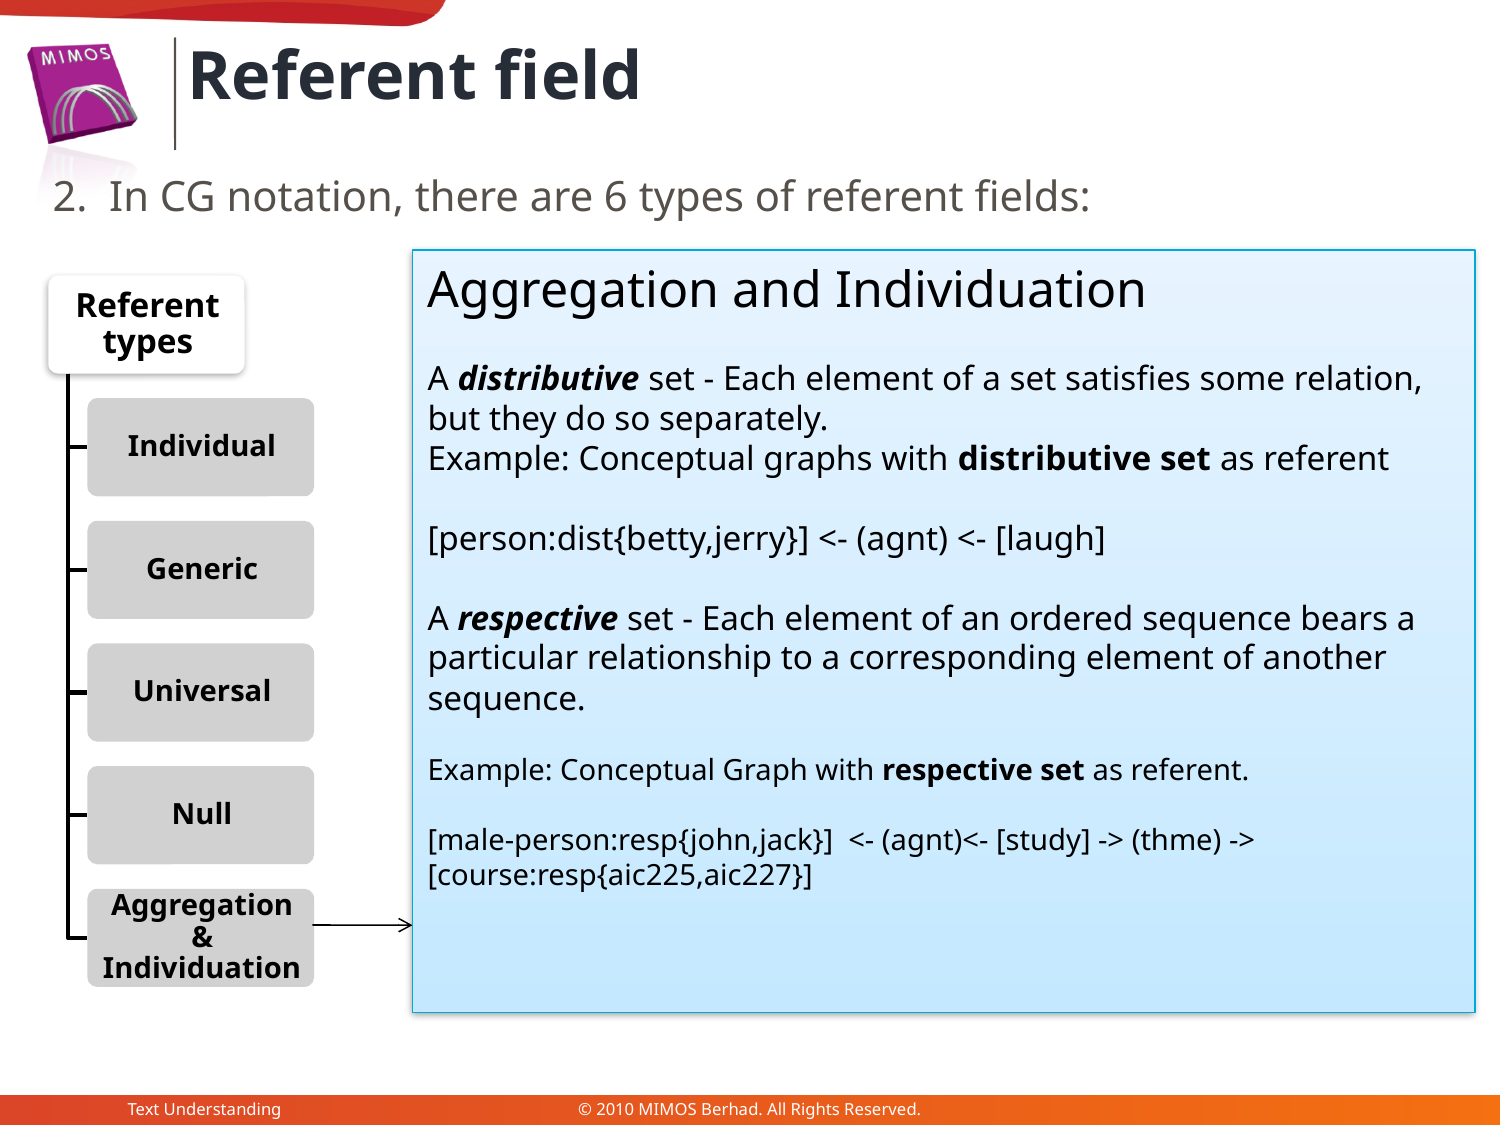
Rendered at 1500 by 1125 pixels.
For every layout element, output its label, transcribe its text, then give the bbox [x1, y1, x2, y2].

slide_number Text Understanding [112, 1091, 426, 1125]
list 2. In CG notation, there are 6 types of referent fields: [37, 162, 1450, 273]
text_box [0, 274, 863, 988]
footer © 2010 MIMOS Berhad. All Rights Reserved. [512, 1091, 988, 1125]
picture [0, 0, 450, 250]
text_box Aggregation and Individuation A distributive set - Each element of a set satisfies some relation, but they do so separately. Example: Conceptual graphs with distributive set as referent [person:dist{betty,jerry}] <- (agnt) <- [laugh] A respective set - Each element of an ordered sequence bears a particular relationship to a corresponding element of another sequence. Example: Conceptual Graph with respective set as referent. [male-person:resp{john,jack}] <- (agnt)<- [study] -> (thme) -> [course:resp{aic225,aic227}] [412, 249, 1476, 1013]
text_box Referent field [173, 24, 1500, 213]
